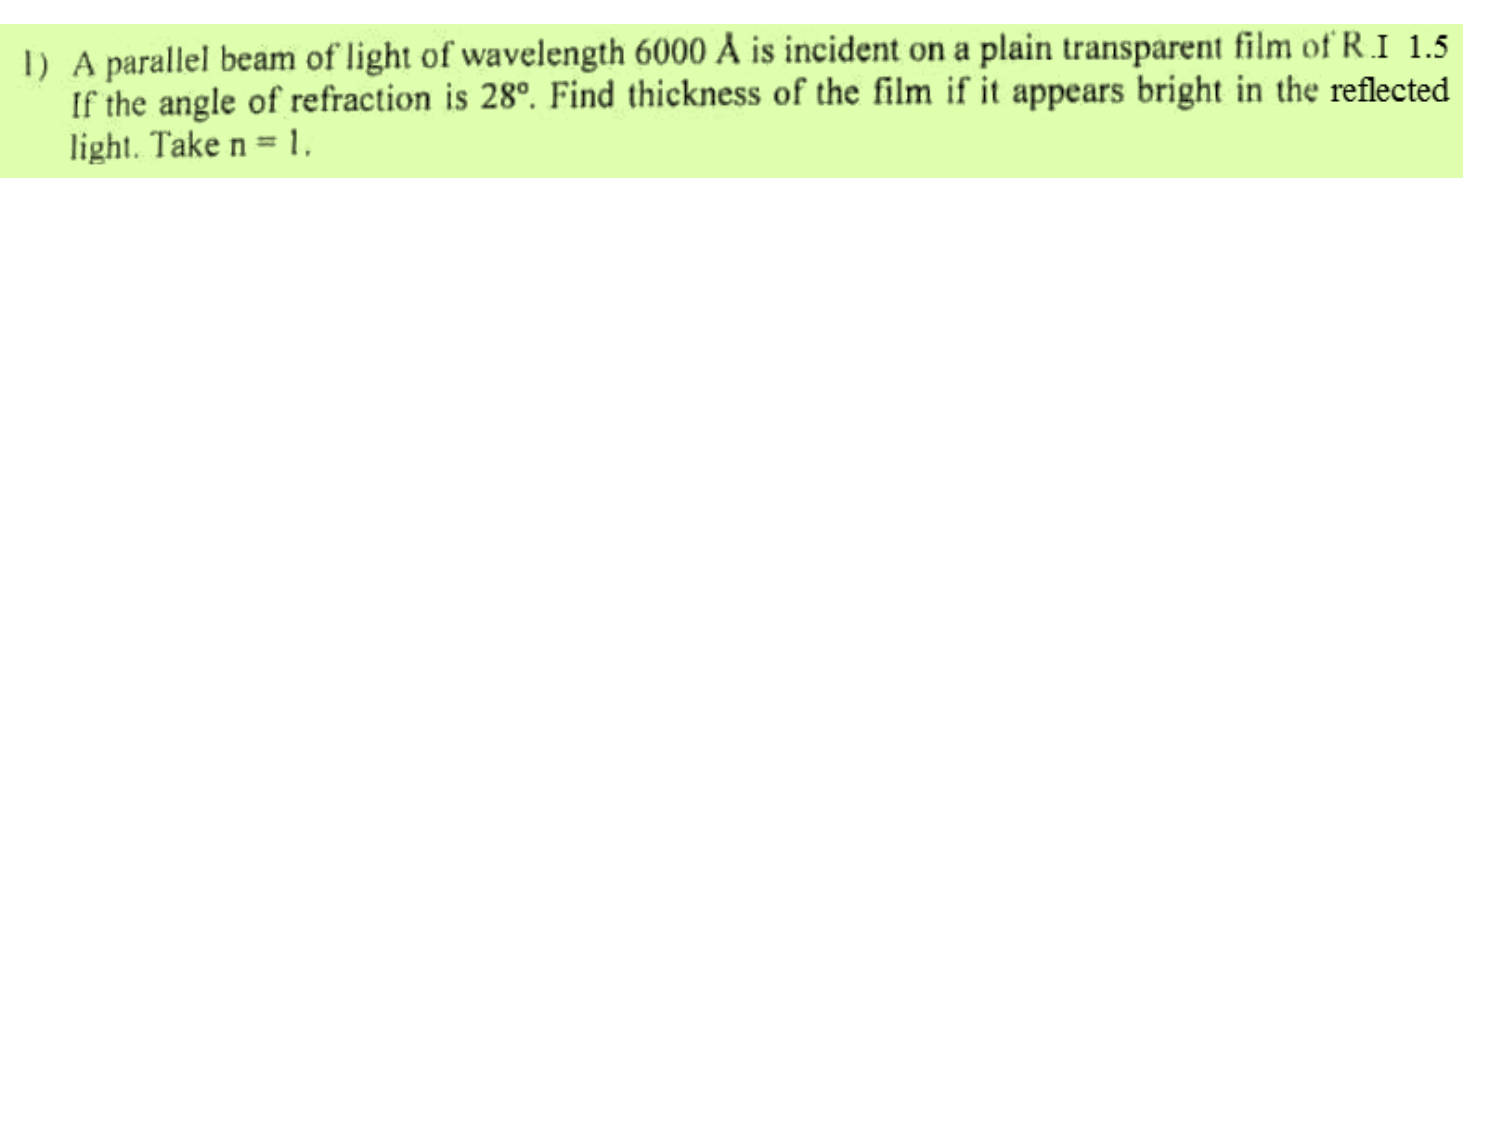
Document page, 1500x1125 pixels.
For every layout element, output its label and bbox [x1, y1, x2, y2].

picture [0, 24, 1463, 178]
